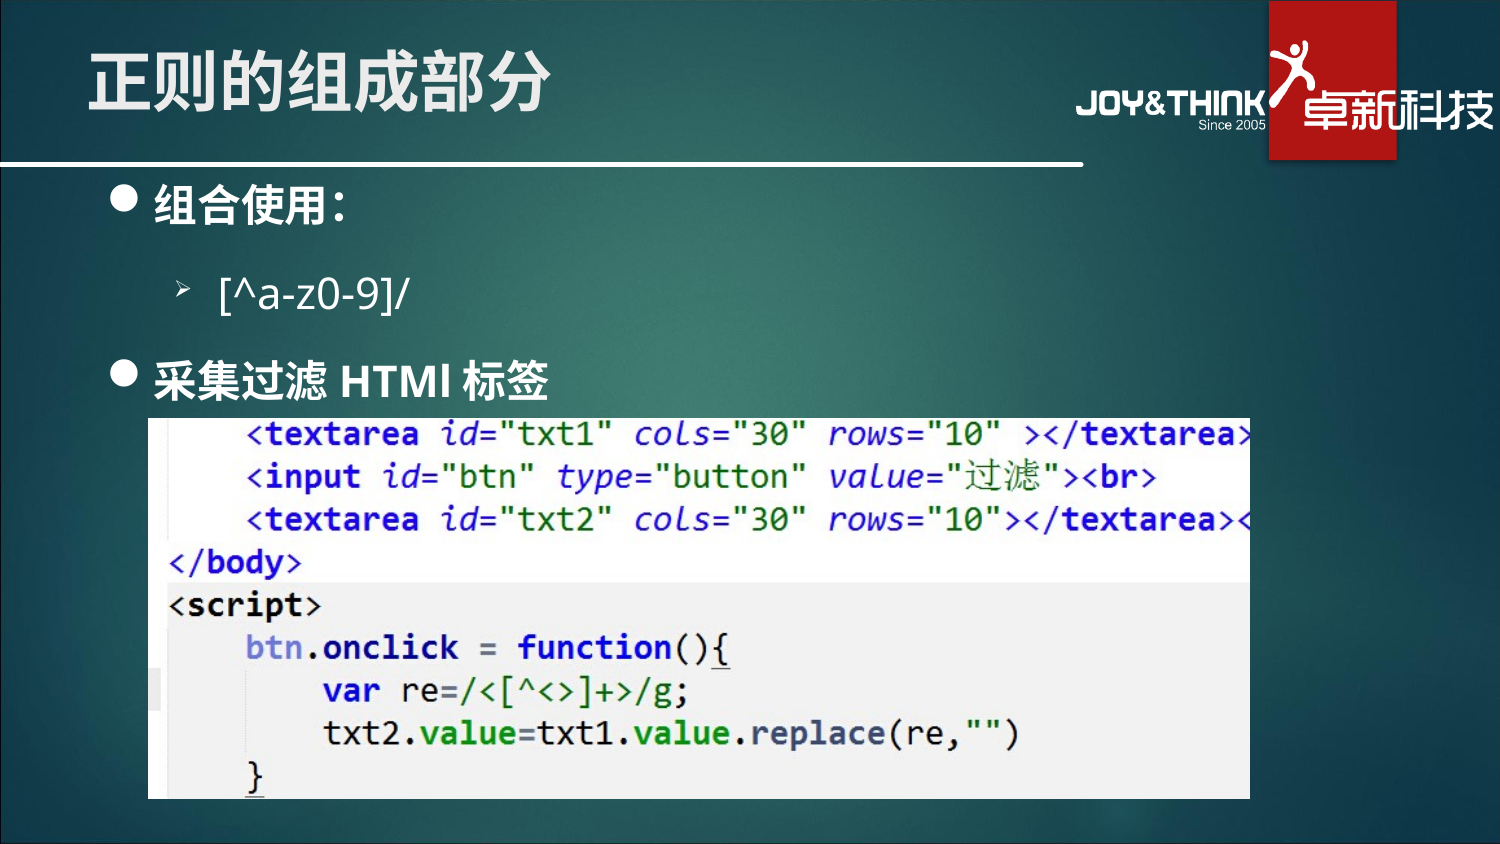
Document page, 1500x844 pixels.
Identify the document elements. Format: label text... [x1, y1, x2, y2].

picture [0, 0, 1500, 844]
title 正则的组成部分 [75, 33, 1425, 175]
text_box 组合使用： [^a-z0-9]/ 采集过滤HTMl标签 [100, 133, 1308, 451]
